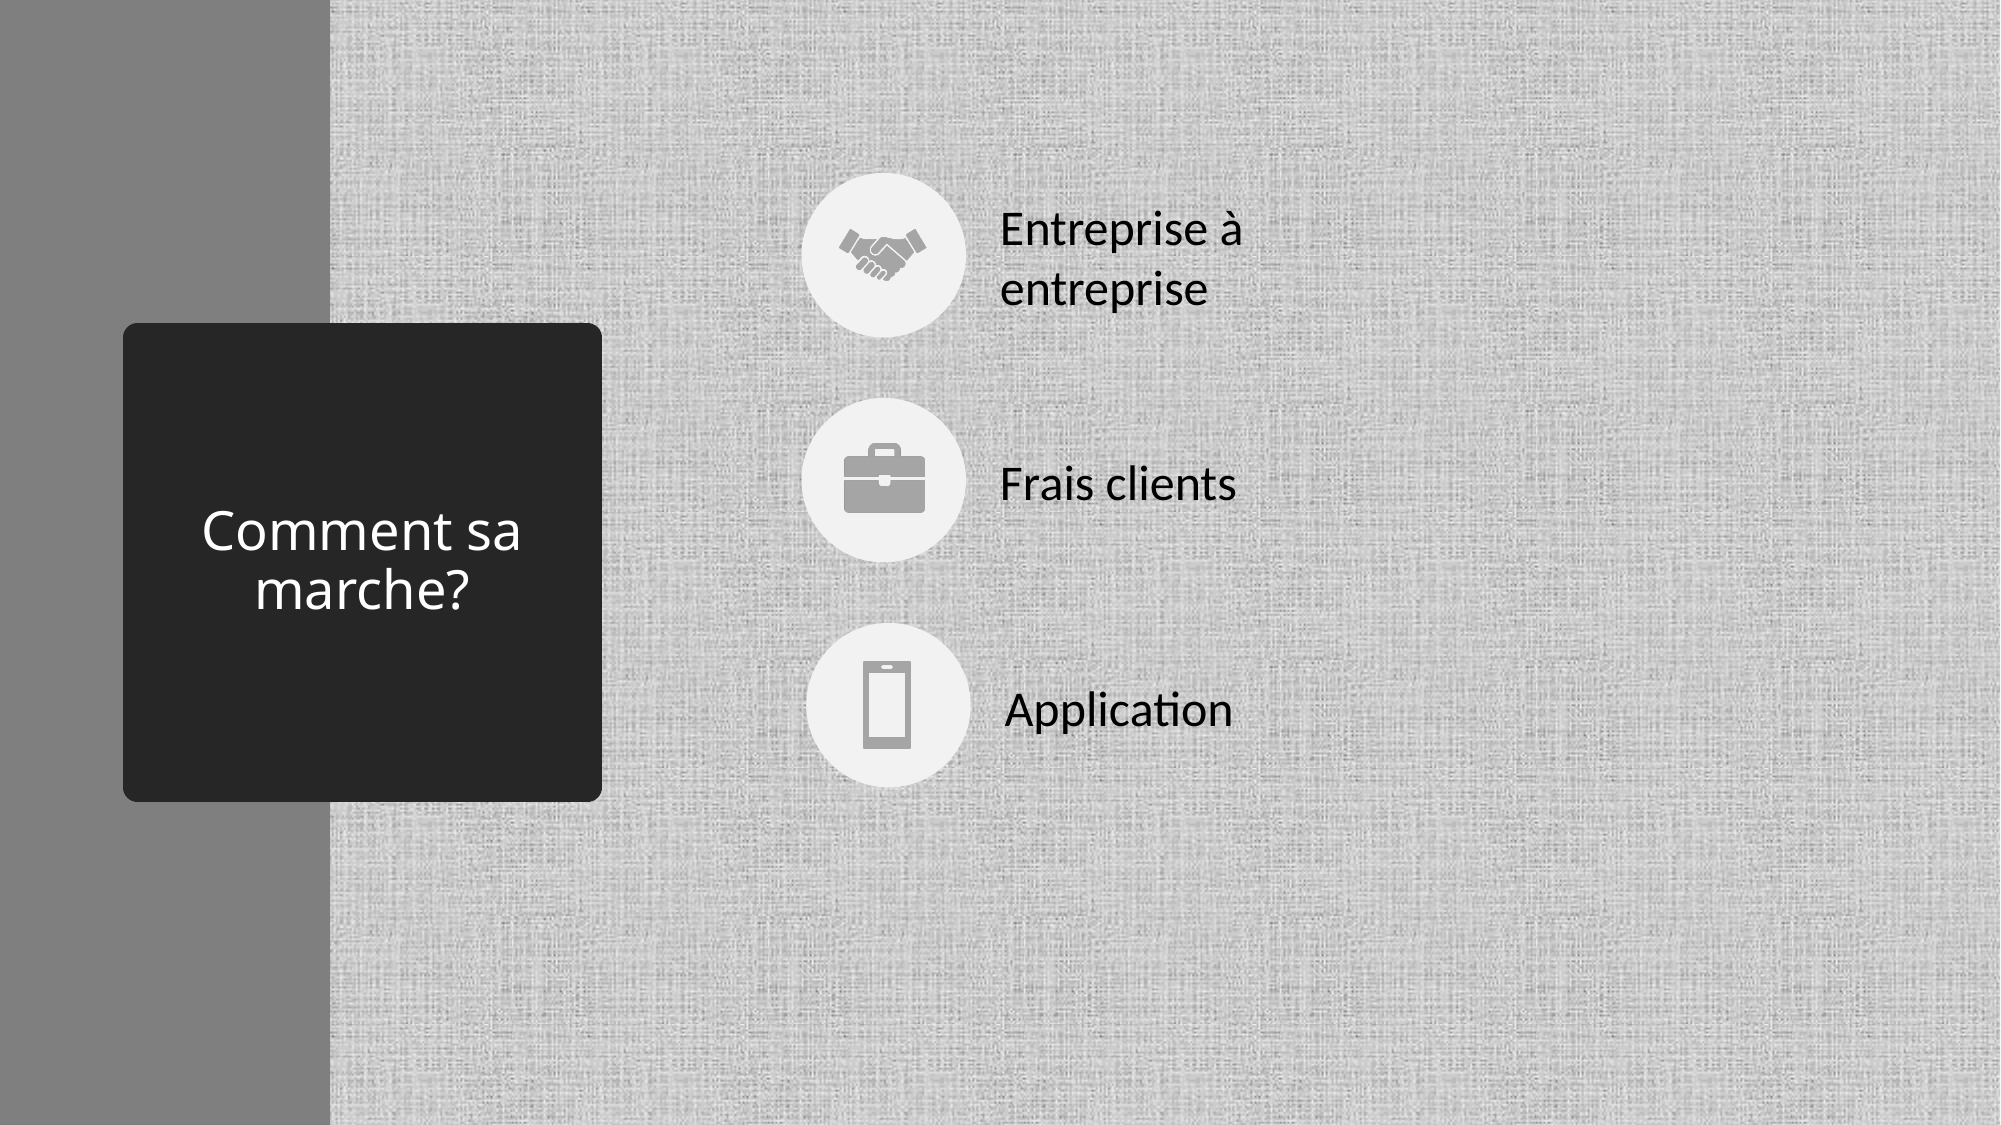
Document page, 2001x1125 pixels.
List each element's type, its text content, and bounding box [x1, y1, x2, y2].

text_box [0, 0, 331, 1125]
picture [331, 0, 2001, 1125]
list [801, 55, 2000, 1070]
title Comment sa marche? [137, 337, 588, 788]
